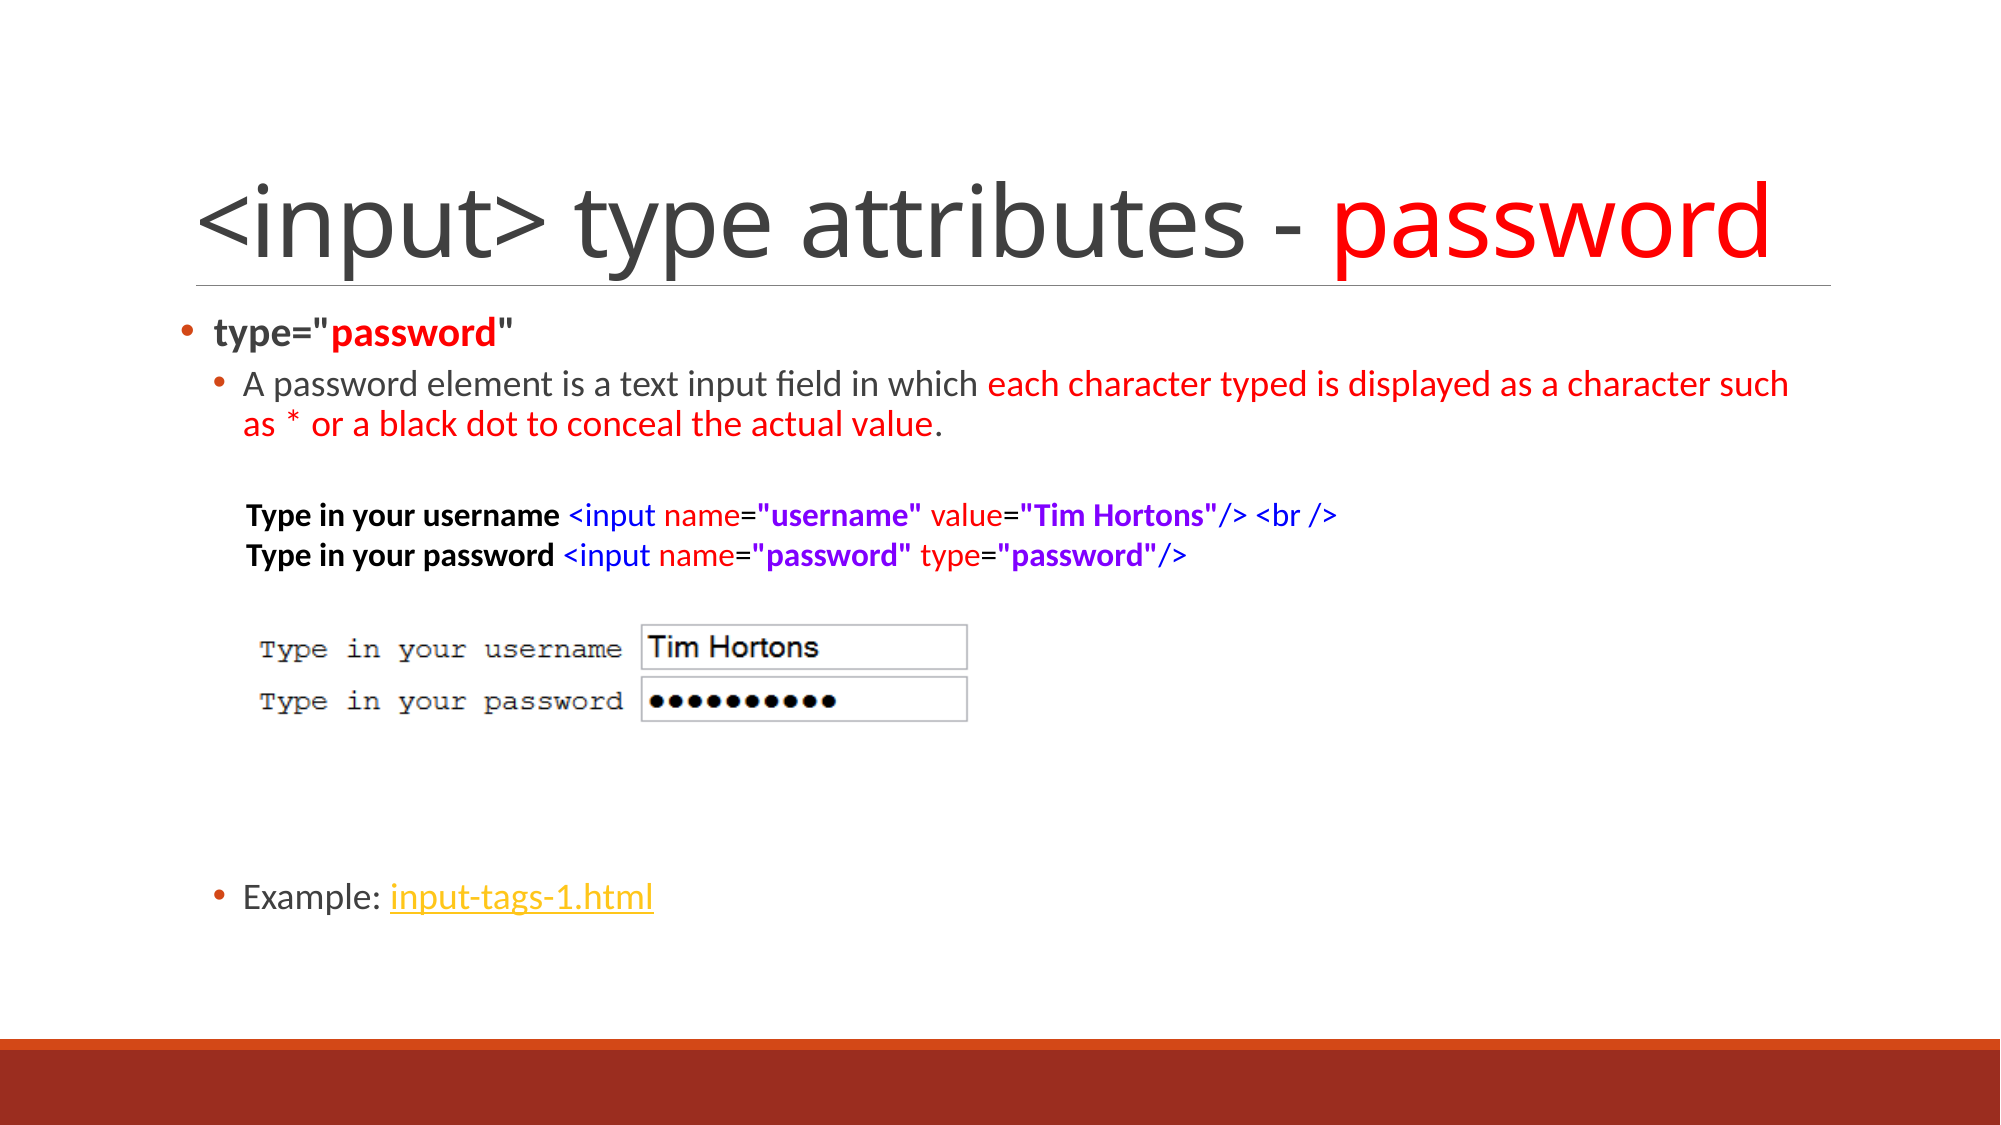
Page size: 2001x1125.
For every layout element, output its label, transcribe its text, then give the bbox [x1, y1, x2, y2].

list type="password" A password element is a text input field in which each character typed is displayed as a character such as * or a black dot to conceal the actual value. Example: input-tags-1.html [180, 302, 1830, 963]
picture [245, 615, 988, 742]
title <input> type attributes - password [180, 47, 1830, 285]
text_box Type in your username <input name="username" value="Tim Hortons"/> <br /> Type in your password <input name="password" type="password"/> [231, 485, 1552, 580]
